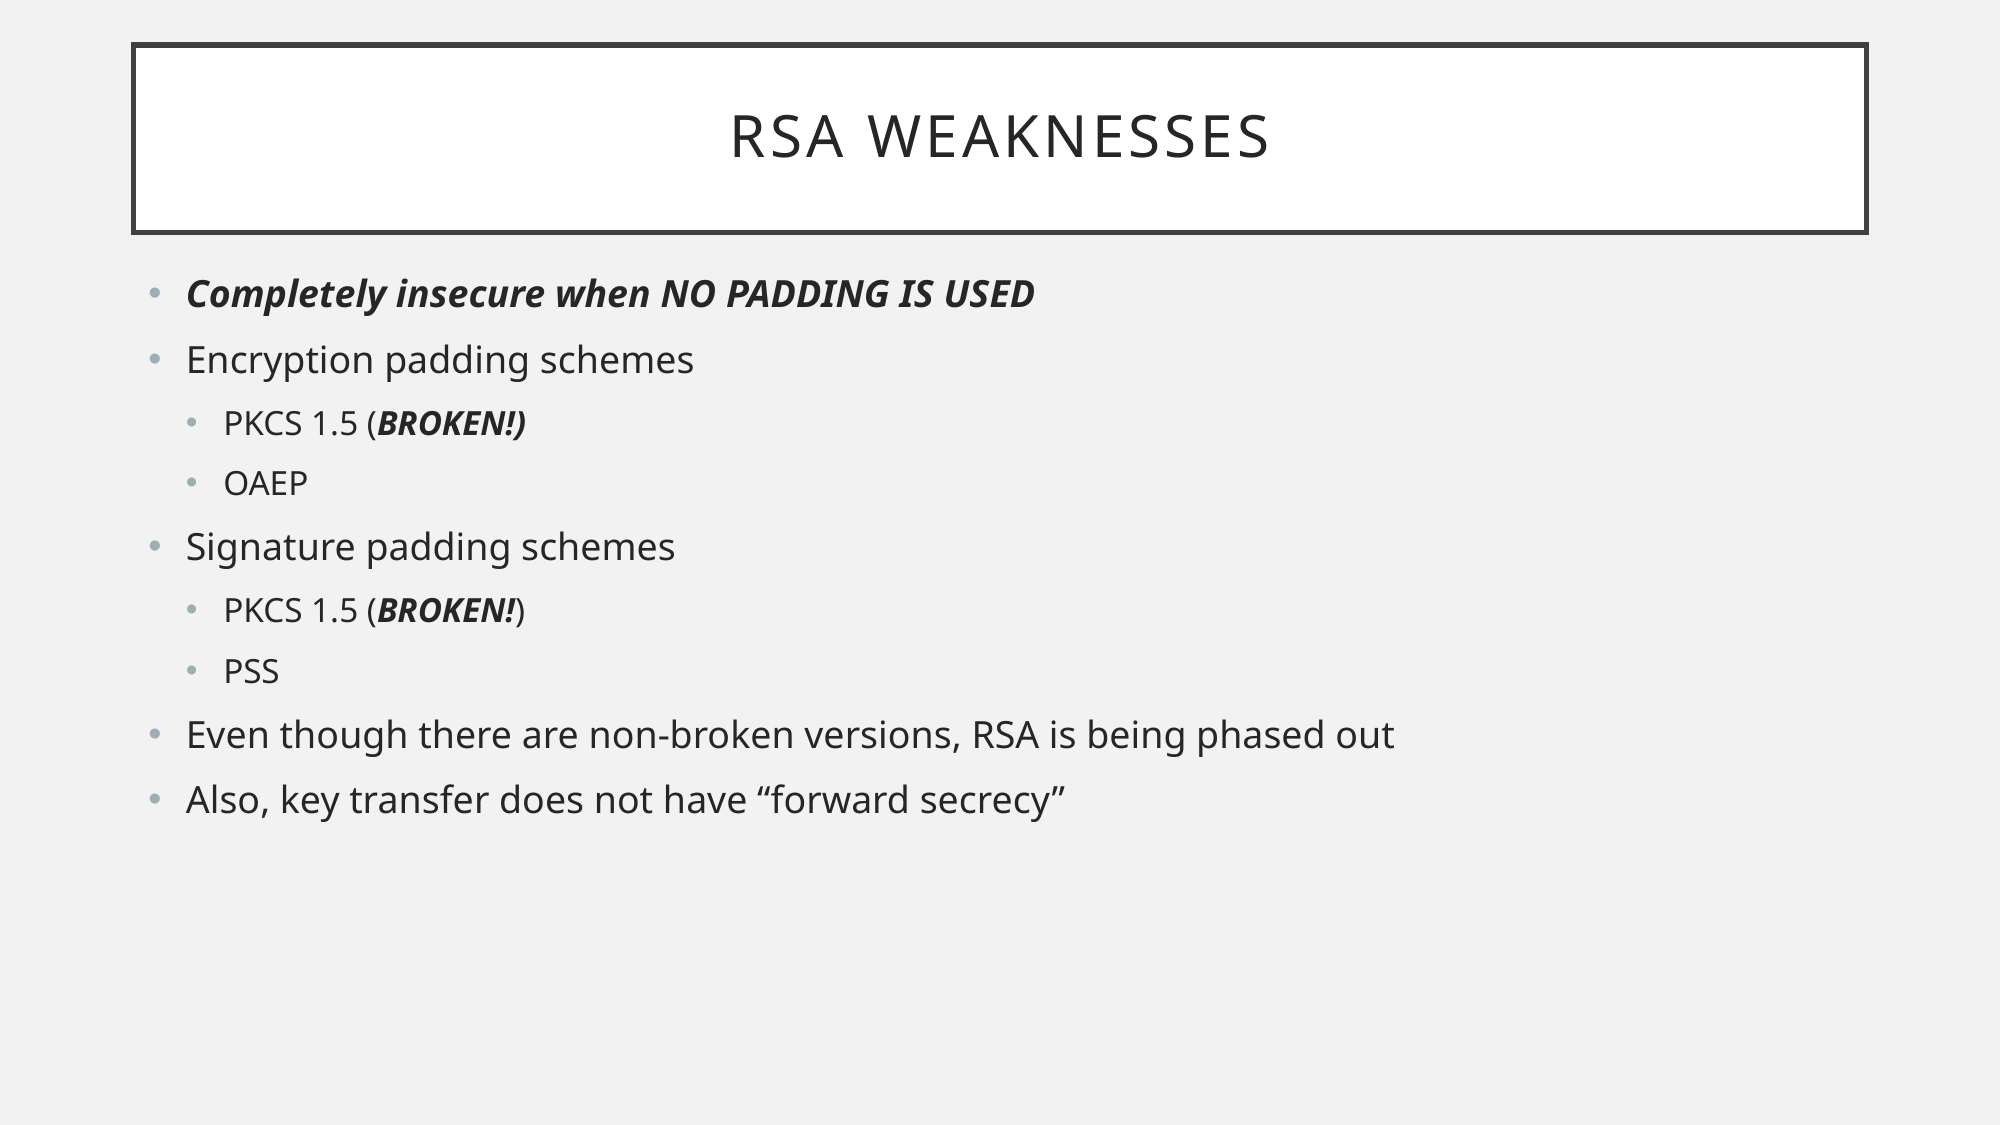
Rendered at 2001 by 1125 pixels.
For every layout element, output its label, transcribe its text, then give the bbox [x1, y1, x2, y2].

list Completely insecure when NO PADDING IS USED Encryption padding schemes PKCS 1.5 (BROKEN!) OAEP Signature padding schemes PKCS 1.5 (BROKEN!) PSS Even though there are non-broken versions, RSA is being phased out Also, key transfer does not have “forward secrecy” [133, 262, 1867, 938]
title RSA Weaknesses [131, 42, 1869, 235]
